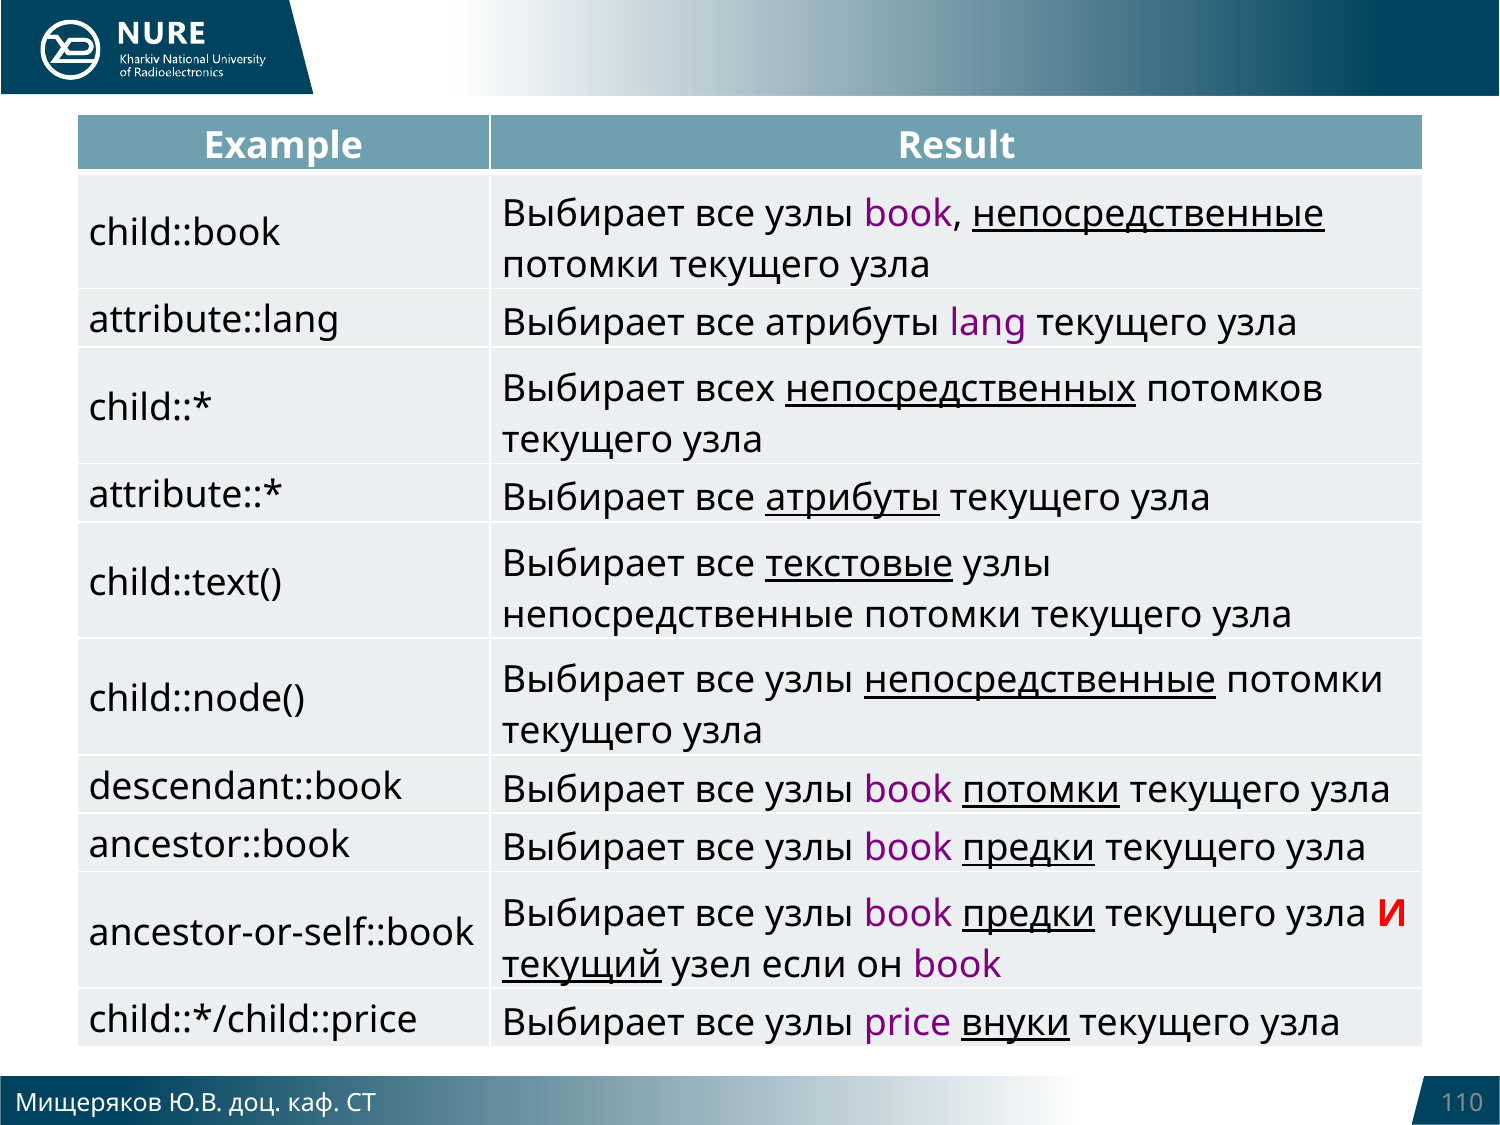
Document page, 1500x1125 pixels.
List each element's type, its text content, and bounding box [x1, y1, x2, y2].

table_cell child::* [78, 348, 489, 463]
table_cell ancestor-or-self::book [78, 872, 489, 987]
table_cell attribute::* [78, 464, 489, 521]
table_cell Выбирает все узлы book предки текущего узла И текущий узел если он book [491, 872, 1422, 987]
table_cell Выбирает все текстовые узлы непосредственные потомки текущего узла [491, 523, 1422, 637]
table_cell Выбирает все узлы price внуки текущего узла [491, 989, 1422, 1046]
table_cell Выбирает все атрибуты текущего узла [491, 464, 1422, 521]
table_cell child::node() [78, 639, 489, 754]
table_cell child::*/child::price [78, 989, 489, 1046]
table_cell attribute::lang [78, 289, 489, 346]
table_cell Выбирает все узлы book, непосредственные потомки текущего узла [491, 175, 1422, 288]
table_cell Выбирает все узлы непосредственные потомки текущего узла [491, 639, 1422, 754]
table_header Example [78, 115, 489, 169]
slide_number 110 [1396, 1082, 1499, 1125]
table_cell descendant::book [78, 756, 489, 812]
table_cell child::text() [78, 523, 489, 637]
table_cell Выбирает всех непосредственных потомков текущего узла [491, 348, 1422, 463]
table_cell Выбирает все атрибуты lang текущего узла [491, 289, 1422, 346]
table_cell Выбирает все узлы book потомки текущего узла [491, 756, 1422, 812]
table_cell child::book [78, 175, 489, 288]
table_header Result [491, 115, 1422, 169]
table_cell Выбирает все узлы book предки текущего узла [491, 814, 1422, 871]
table_cell ancestor::book [78, 814, 489, 871]
footer Мищеряков Ю.В. доц. каф. СТ [0, 1082, 963, 1125]
